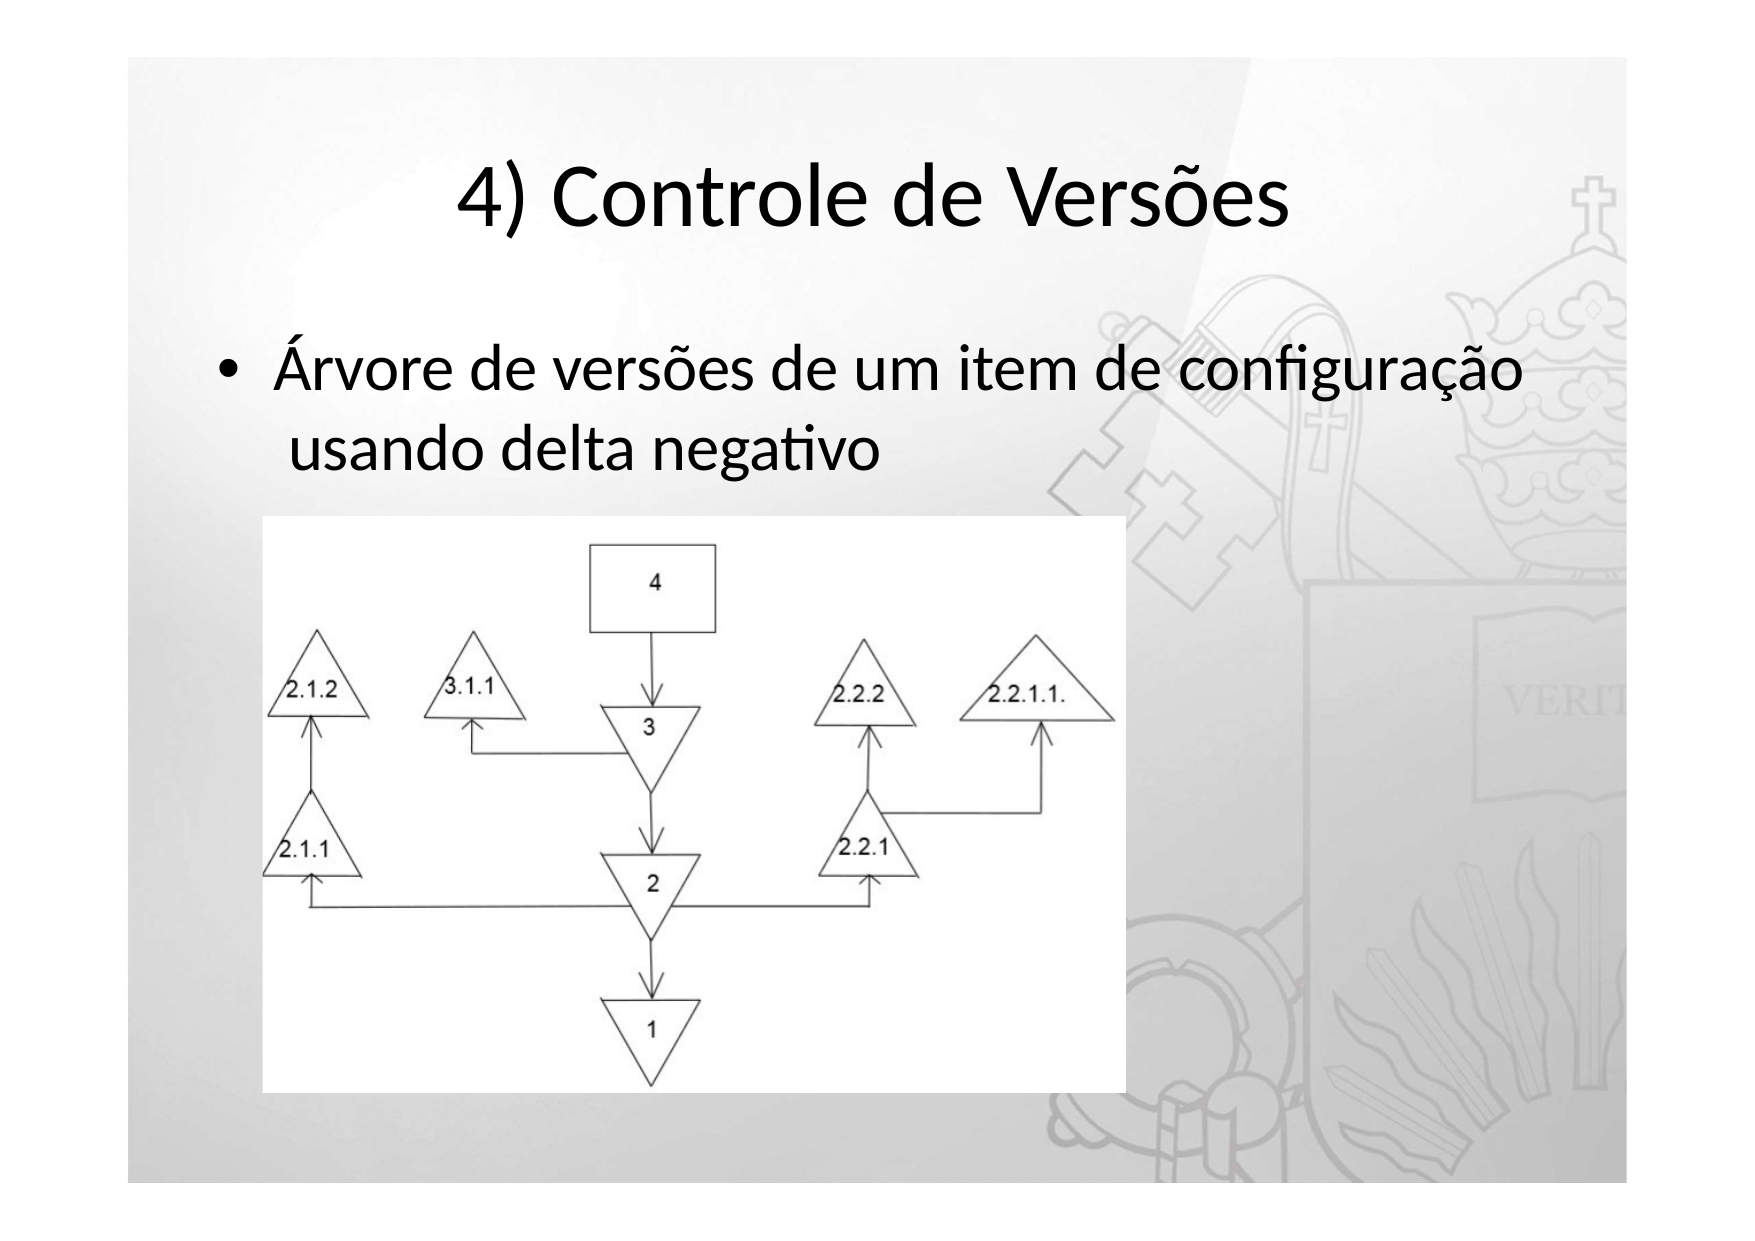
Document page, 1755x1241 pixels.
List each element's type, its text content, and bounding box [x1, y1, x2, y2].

text_box [262, 516, 1126, 1093]
picture [126, 57, 1627, 1183]
title 4) Controle de Versões [453, 133, 1300, 321]
text_box • Árvore de versões de um item de configuração usando delta negativo [214, 321, 1534, 484]
